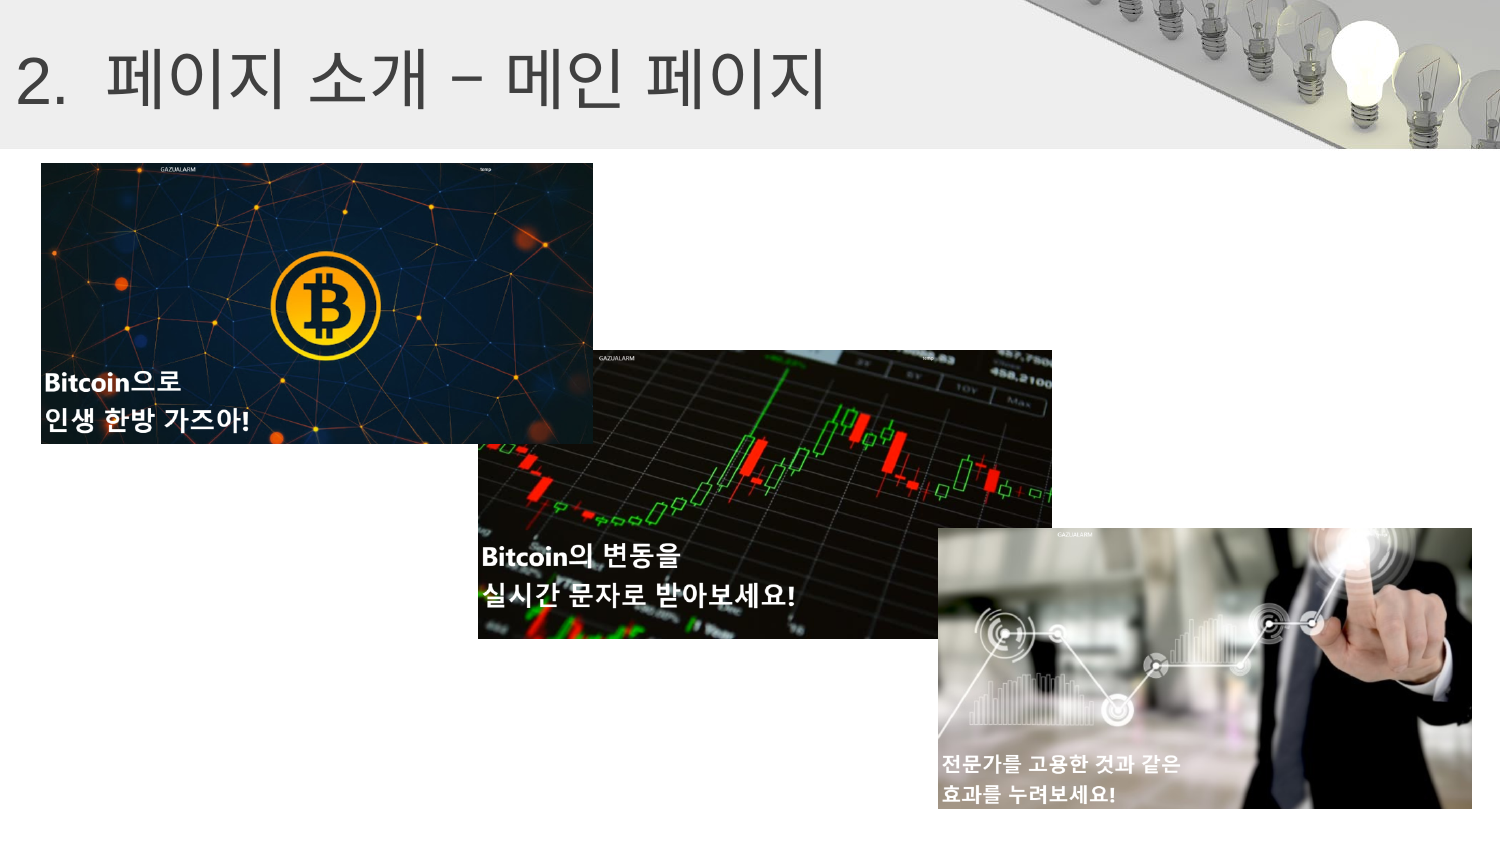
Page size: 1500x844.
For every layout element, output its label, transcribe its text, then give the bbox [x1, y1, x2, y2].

picture [0, 0, 1500, 5]
picture [0, 151, 1500, 844]
title 2. 페이지 소개 – 메인 페이지 [0, 5, 1500, 151]
